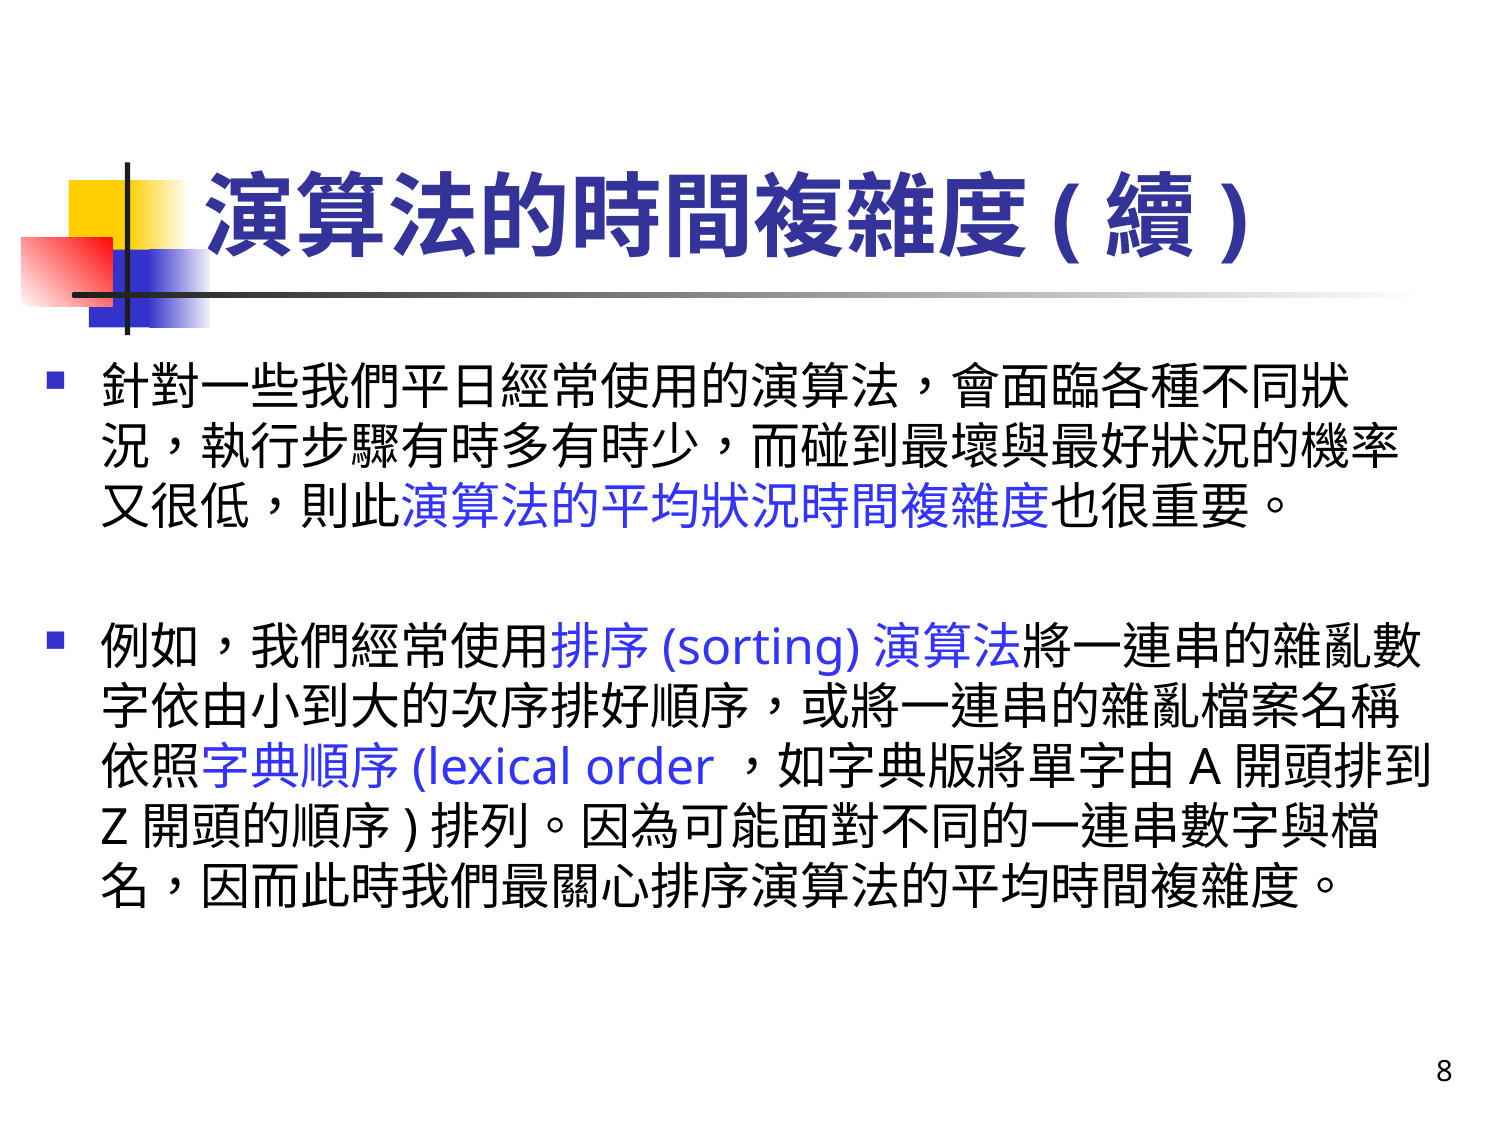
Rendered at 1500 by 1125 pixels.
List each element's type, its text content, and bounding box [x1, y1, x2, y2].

slide_number 8 [1154, 1023, 1468, 1100]
list 針對一些我們平日經常使用的演算法，會面臨各種不同狀況，執行步驟有時多有時少，而碰到最壞與最好狀況的機率又很低，則此演算法的平均狀況時間複雜度也很重要。 例如，我們經常使用排序(sorting)演算法將一連串的雜亂數字依由小到大的次序排好順序，或將一連串的雜亂檔案名稱依照字典順序(lexical order，如字典版將單字由A開頭排到Z開頭的順序)排列。因為可能面對不同的一連串數字與檔名，因而此時我們最關心排序演算法的平均時間複雜度。 [29, 346, 1459, 1122]
title 演算法的時間複雜度(續) [188, 35, 1468, 275]
